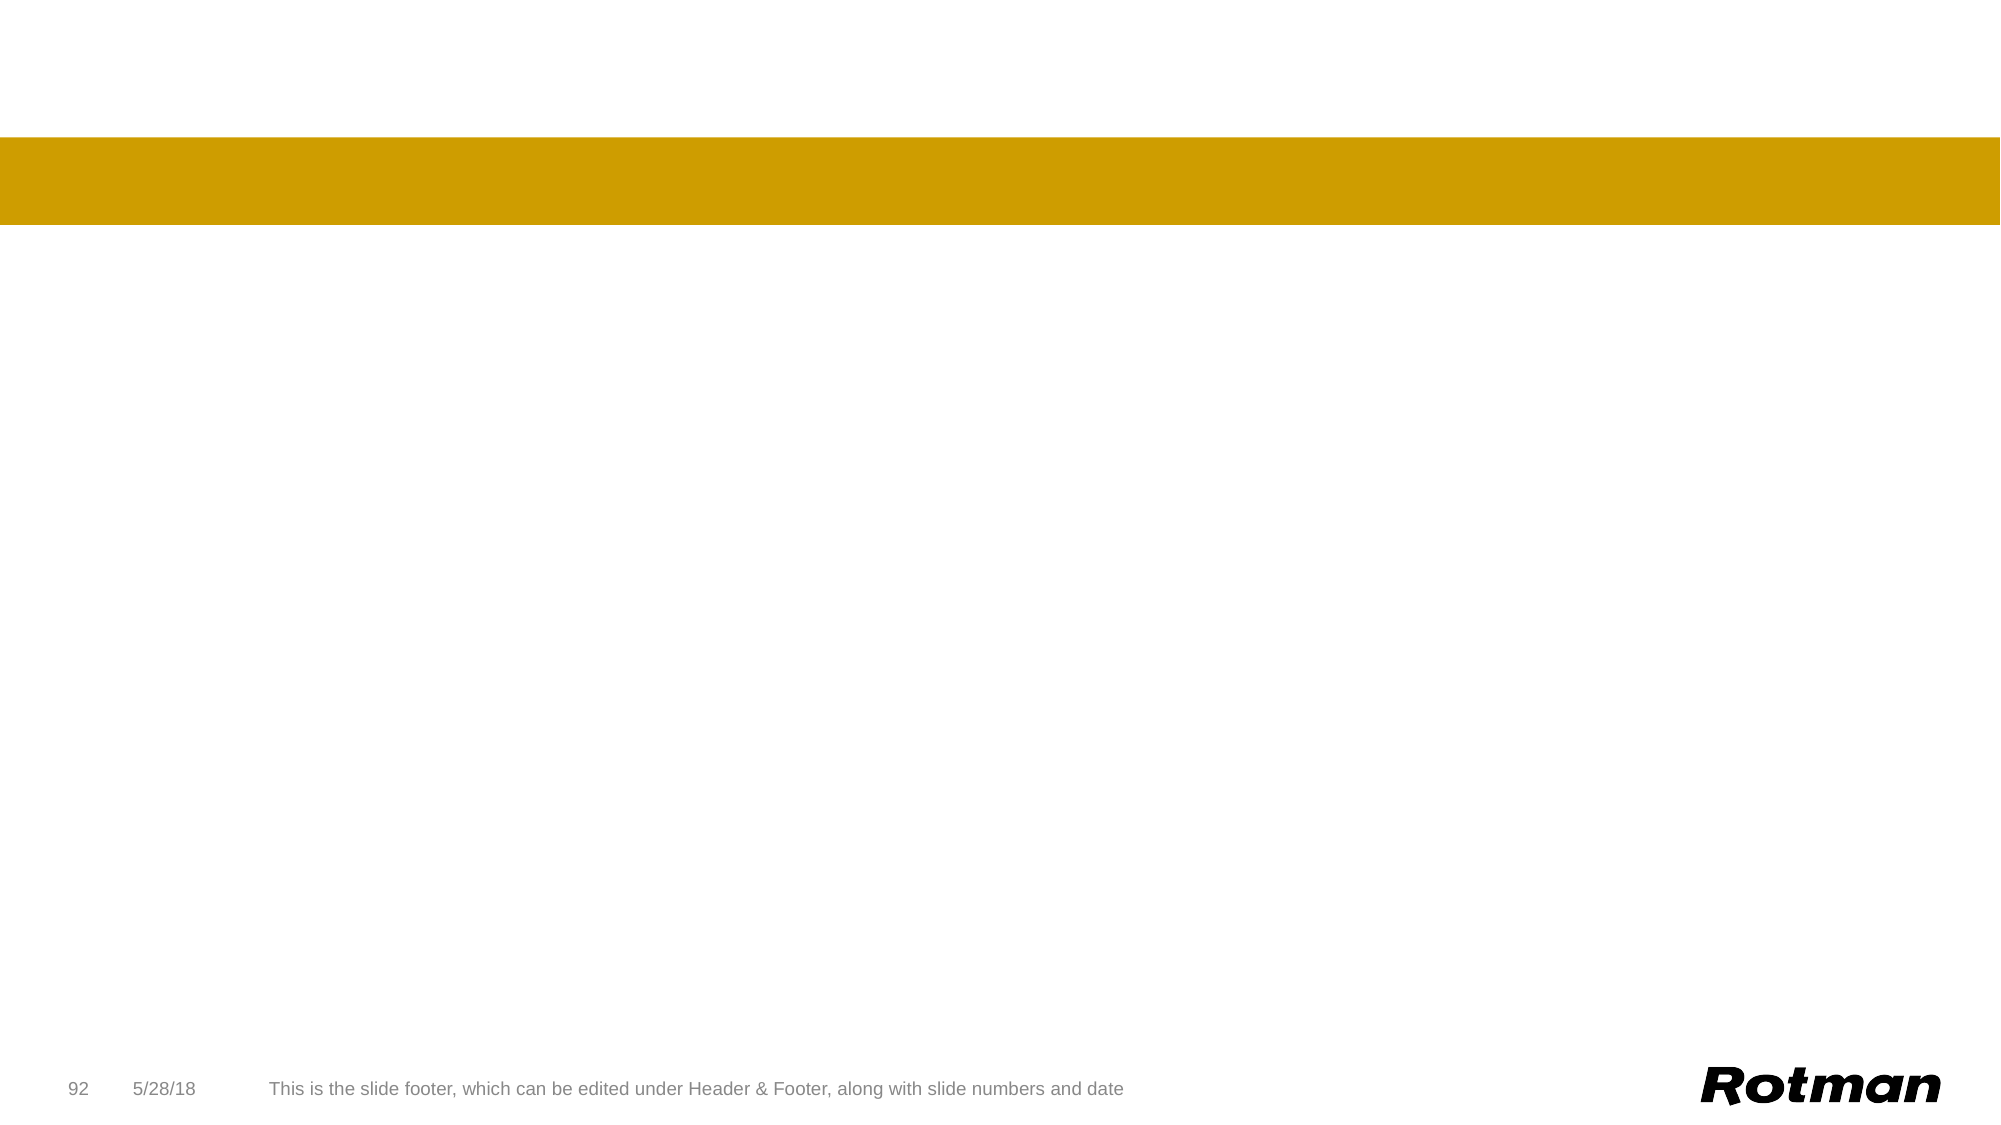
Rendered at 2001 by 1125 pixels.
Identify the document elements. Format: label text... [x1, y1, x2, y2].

picture [1688, 1053, 1954, 1123]
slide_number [118, 1070, 253, 1106]
slide_number 92 [39, 1070, 118, 1106]
footer This is the slide footer, which can be edited under Header & Footer, along with slide numbers and date [253, 1070, 1603, 1106]
